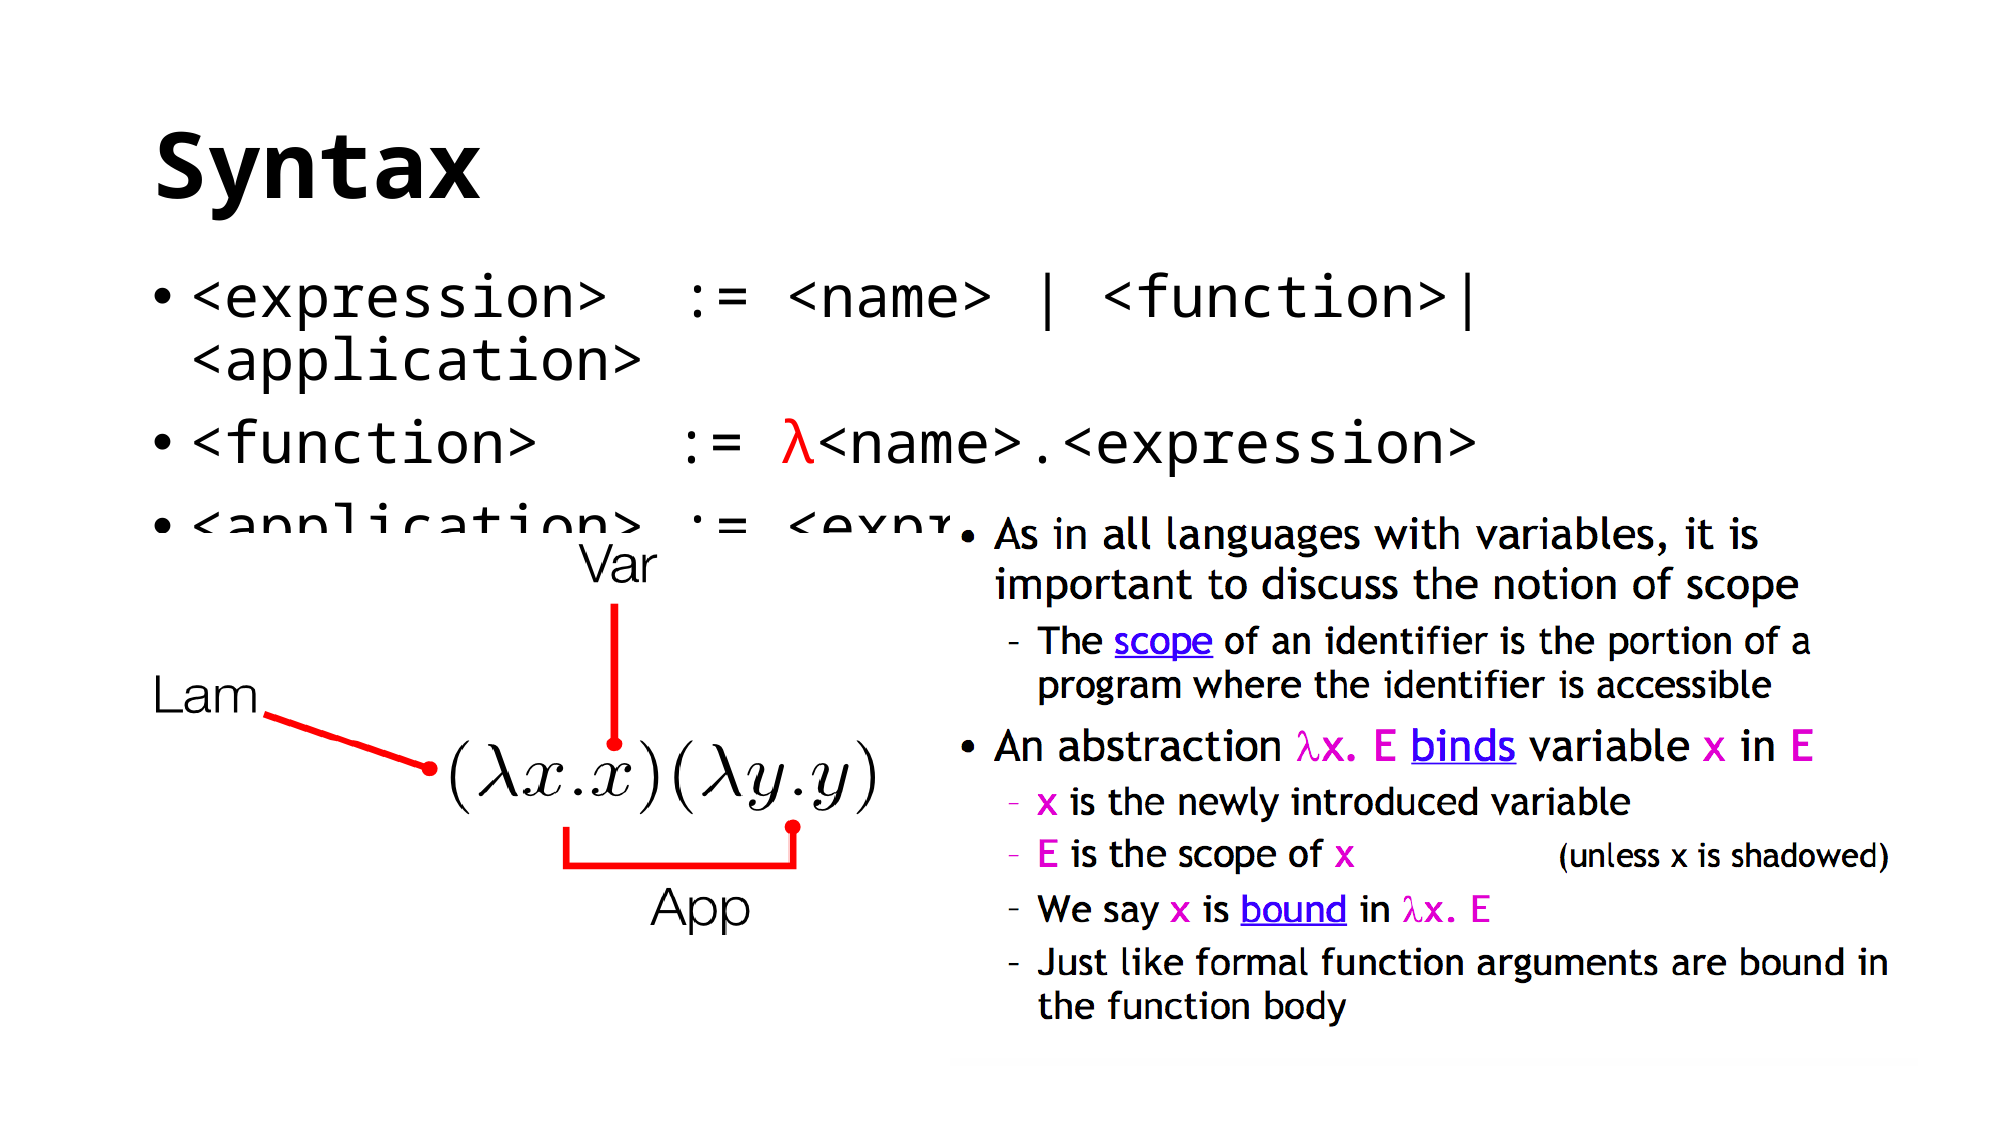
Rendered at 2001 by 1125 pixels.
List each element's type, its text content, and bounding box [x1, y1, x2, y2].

picture [73, 501, 1918, 1066]
list <expression> := <name> | <function>|<application>​ <function> := λ<name>.<expression>​ <application> := <expression><expression>​ [137, 259, 1863, 533]
title Syntax [137, 59, 1863, 259]
